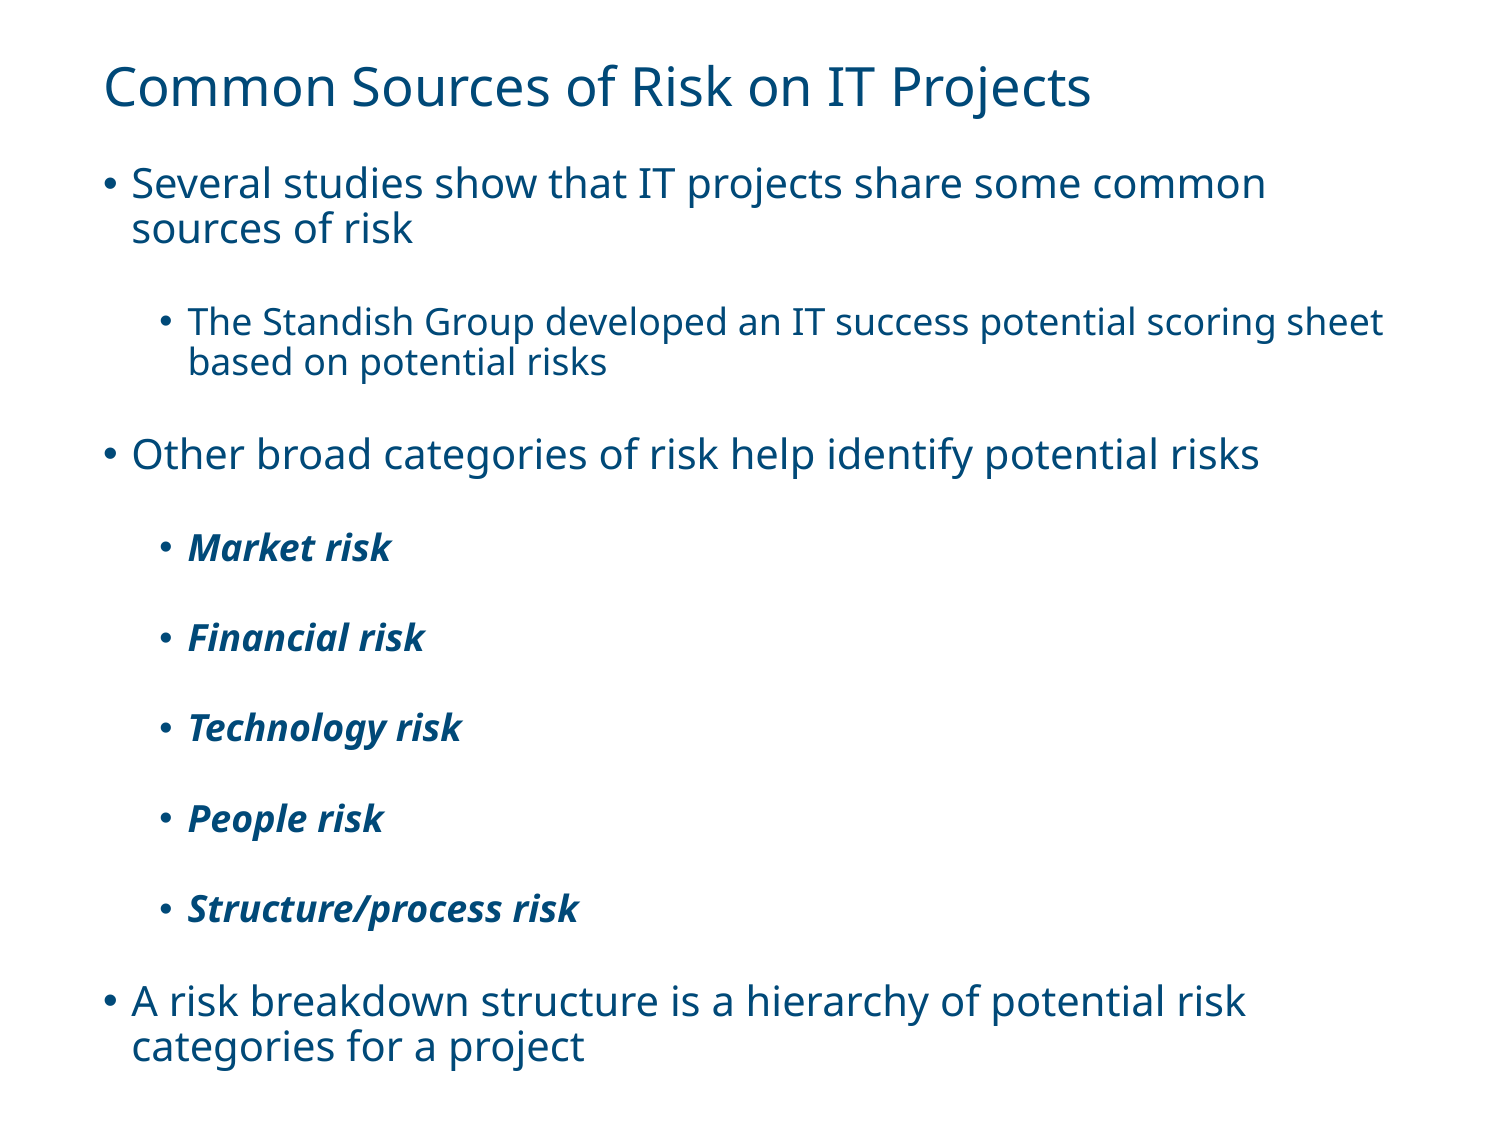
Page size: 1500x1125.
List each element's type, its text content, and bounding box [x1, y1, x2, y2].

list Several studies show that IT projects share some common sources of risk The Standish Group developed an IT success potential scoring sheet based on potential risks Other broad categories of risk help identify potential risks Market risk Financial risk Technology risk People risk Structure/process risk A risk breakdown structure is a hierarchy of potential risk categories for a project [103, 162, 1397, 988]
title Common Sources of Risk on IT Projects [103, 59, 1397, 162]
